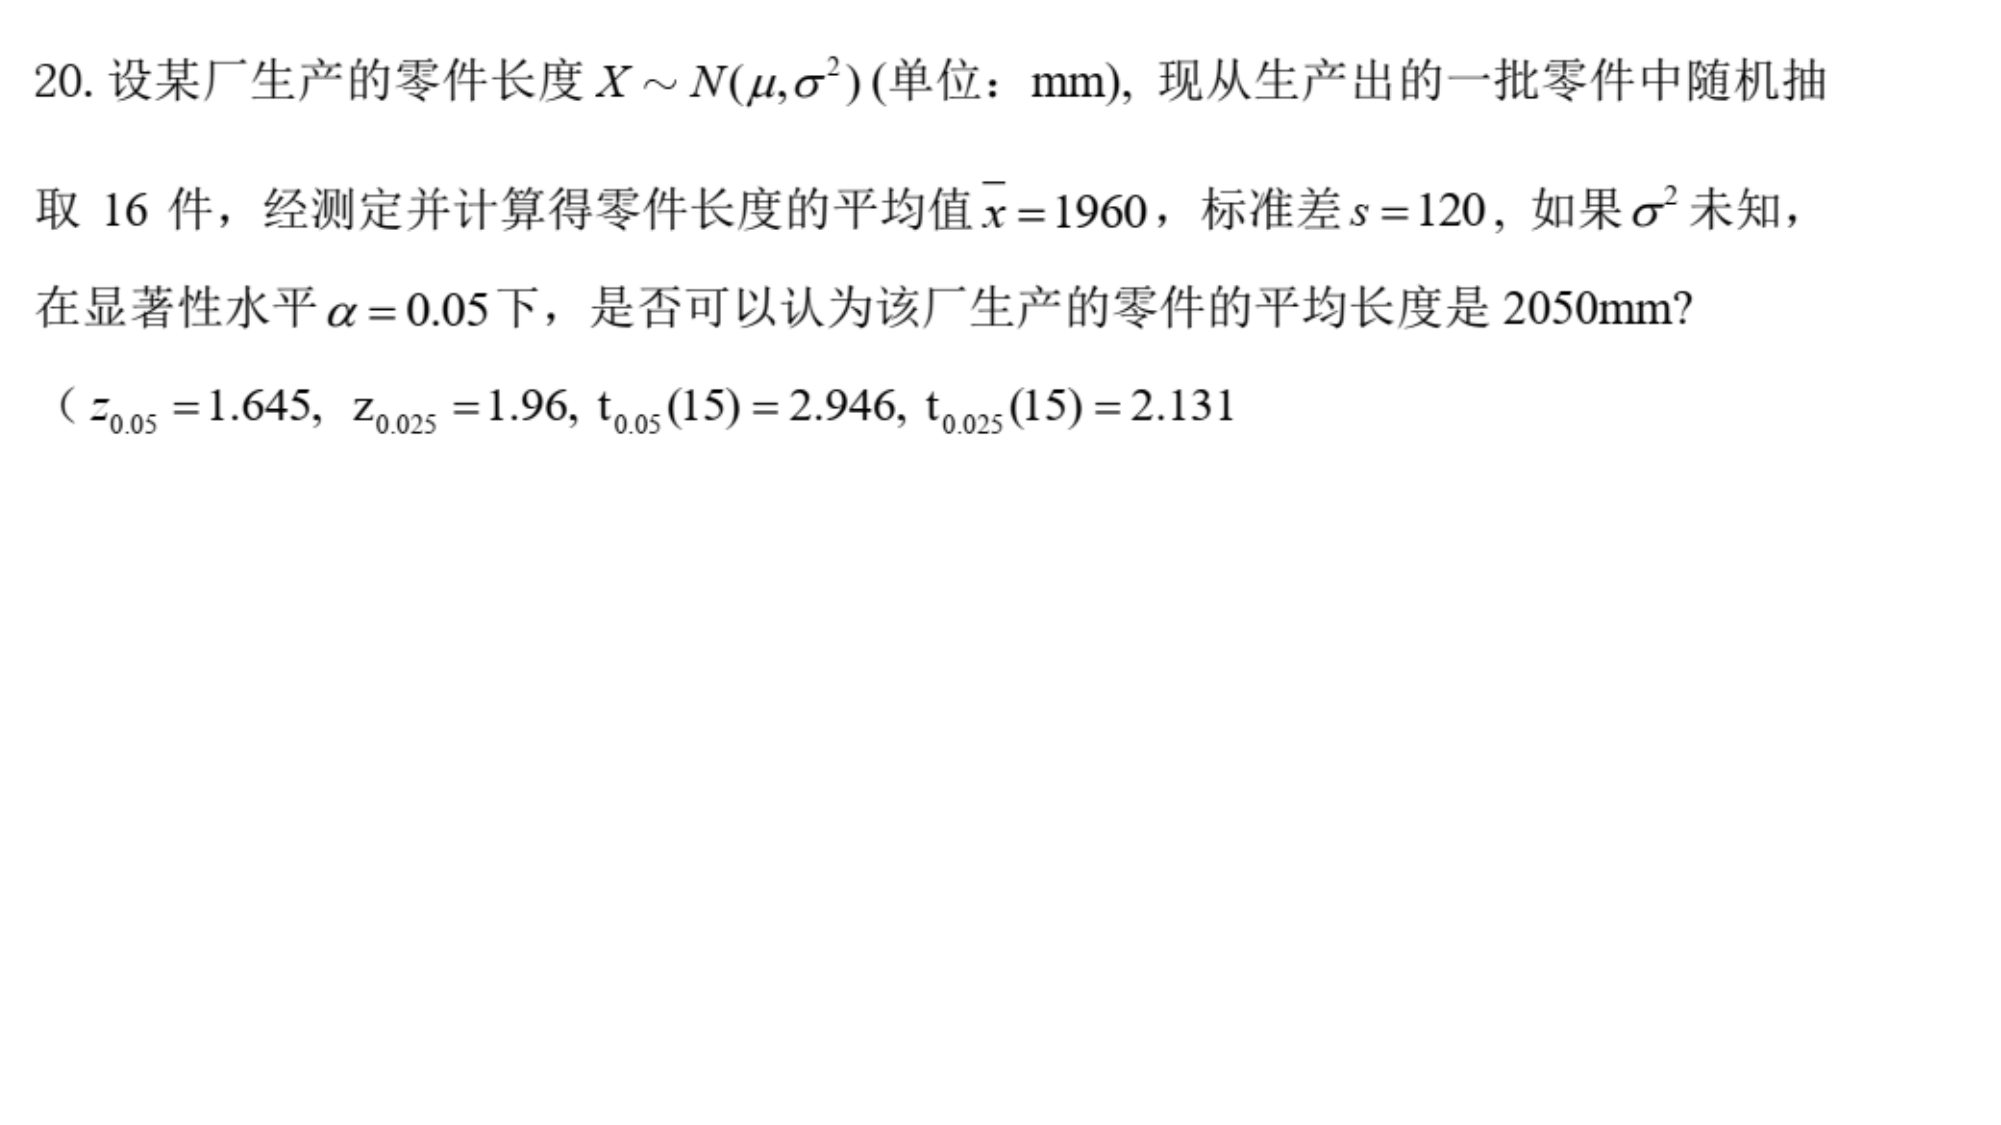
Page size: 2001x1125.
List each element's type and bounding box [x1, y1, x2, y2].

picture [25, 24, 1838, 488]
